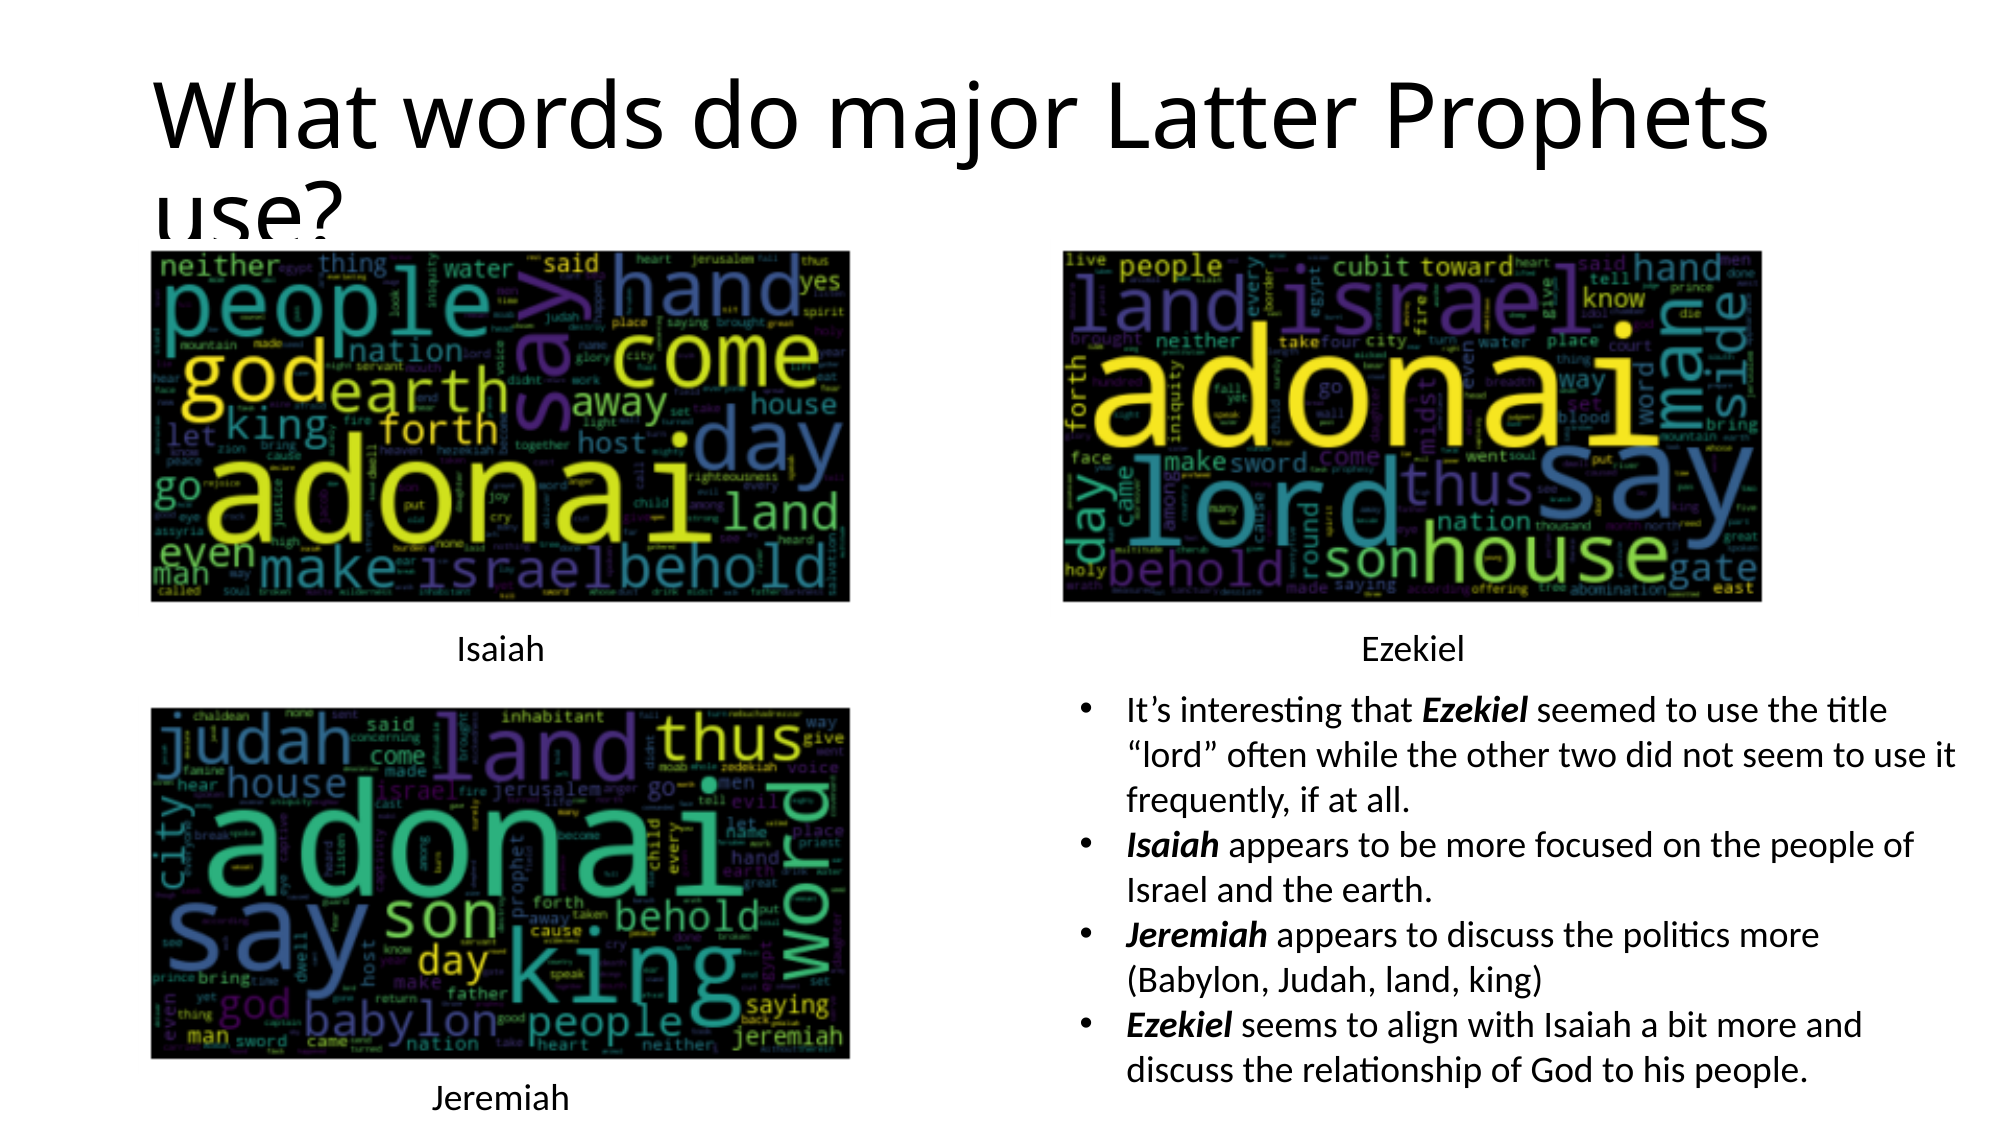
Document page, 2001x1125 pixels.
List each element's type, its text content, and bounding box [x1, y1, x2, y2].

picture [137, 239, 865, 617]
text_box It’s interesting that Ezekiel seemed to use the title “lord” often while the other two did not seem to use it frequently, if at all. Isaiah appears to be more focused on the people of Israel and the earth. Jeremiah appears to discuss the politics more (Babylon, Judah, land, king) Ezekiel seems to align with Isaiah a bit more and discuss the relationship of God to his people. [1064, 677, 1973, 1125]
text_box Jeremiah [152, 1074, 850, 1125]
picture [1049, 239, 1777, 617]
picture [137, 696, 865, 1074]
text_box Ezekiel [1064, 617, 1762, 677]
text_box Isaiah [152, 617, 850, 677]
title What words do major Latter Prophets use? [137, 59, 1863, 278]
